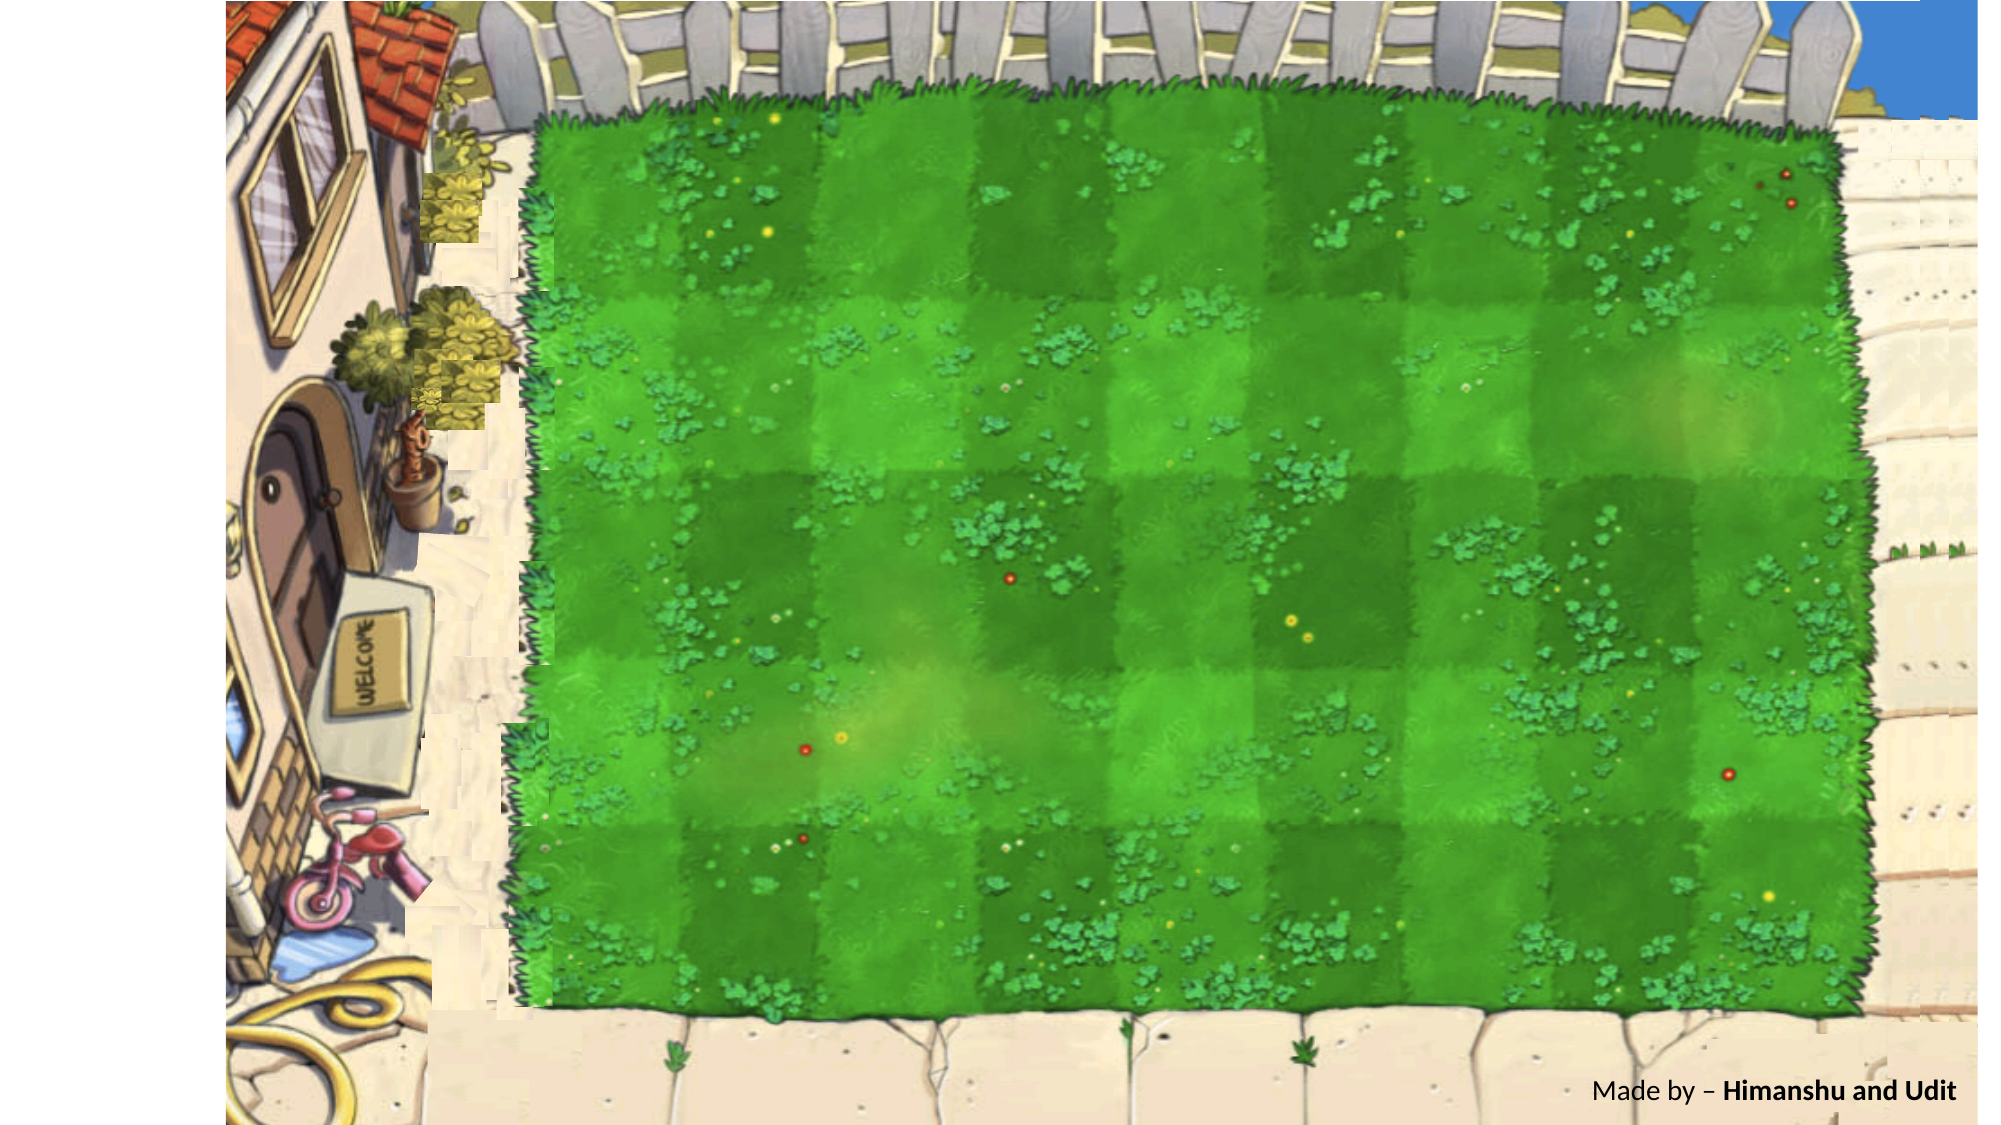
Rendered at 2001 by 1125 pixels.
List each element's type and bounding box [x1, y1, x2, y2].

picture [225, 0, 1978, 1125]
